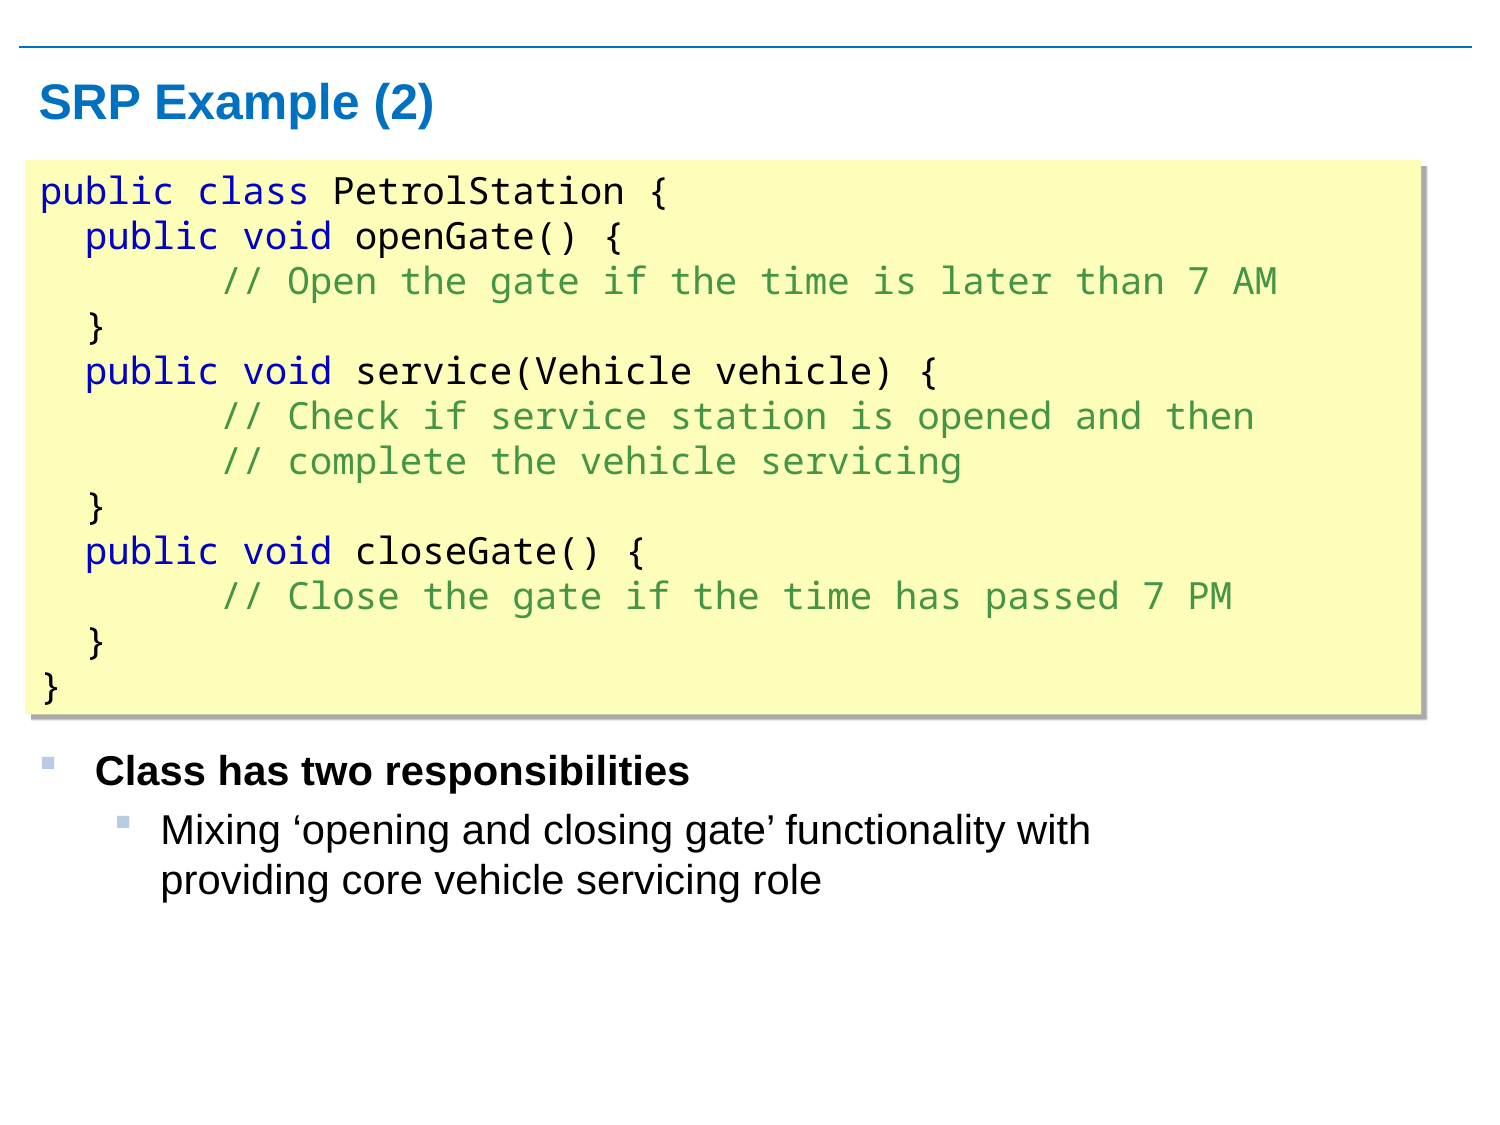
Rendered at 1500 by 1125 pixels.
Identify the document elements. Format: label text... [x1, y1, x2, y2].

text_box public class PetrolStation { public void openGate() { // Open the gate if the time is later than 7 AM } public void service(Vehicle vehicle) { // Check if service station is opened and then // complete the vehicle servicing } public void closeGate() { // Close the gate if the time has passed 7 PM } } [25, 159, 1422, 715]
list Class has two responsibilities Mixing ‘opening and closing gate’ functionality with providing core vehicle servicing role [23, 152, 1465, 1009]
title SRP Example (2) [23, 58, 1465, 141]
